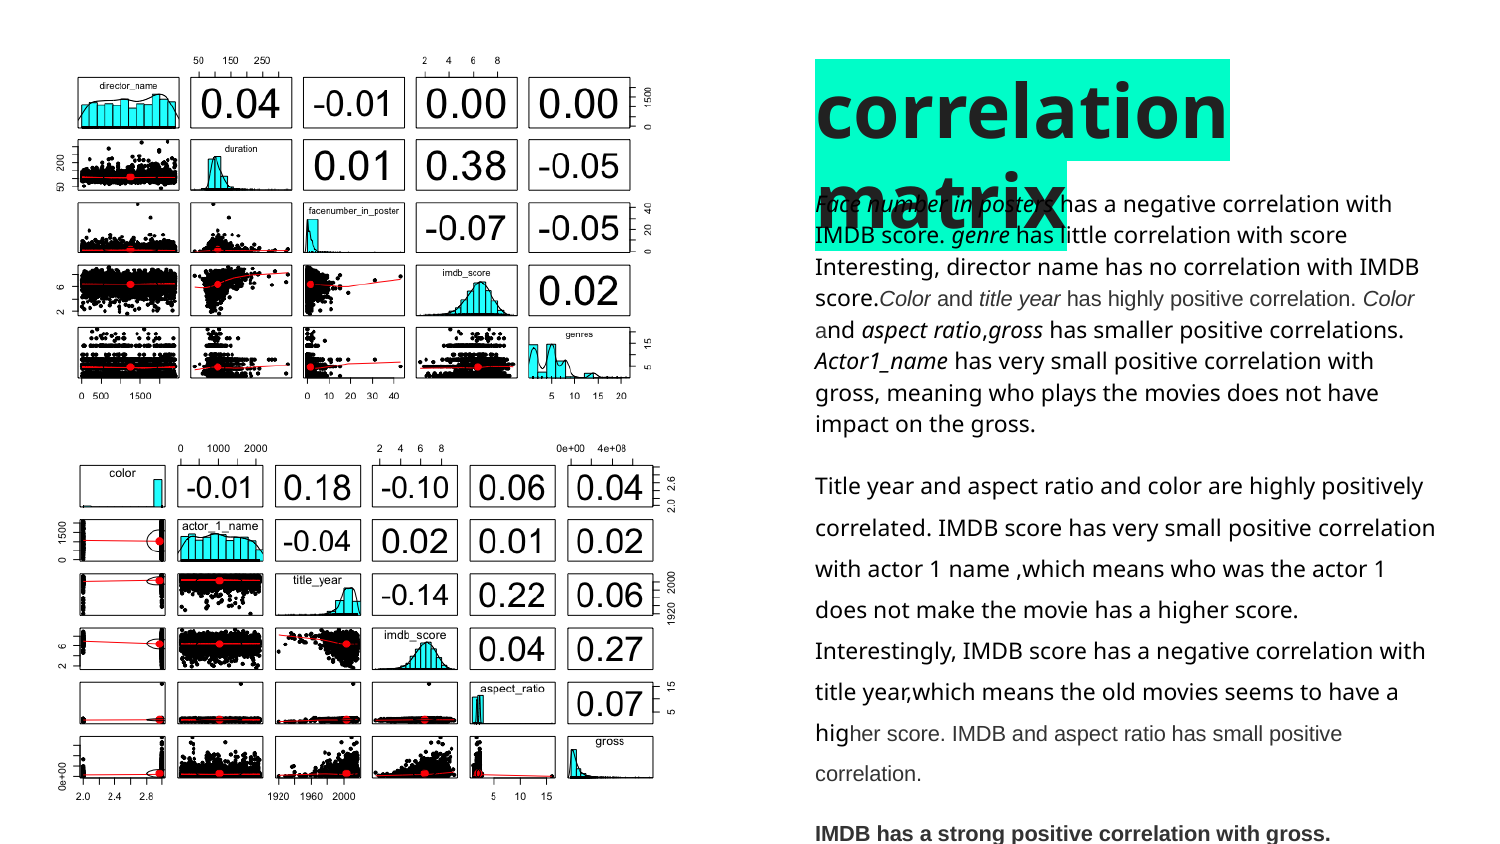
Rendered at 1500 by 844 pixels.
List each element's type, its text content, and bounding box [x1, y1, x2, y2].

title correlation matrix [800, 48, 1454, 152]
list Face number in posters has a negative correlation with IMDB score. genre has little correlation with score Interesting, director name has no correlation with IMDB score.Color and title year has highly positive correlation. Color and aspect ratio,gross has smaller positive correlations. Actor1_name has very small positive correlation with gross, meaning who plays the movies does not have impact on the gross. Title year and aspect ratio and color are highly positively correlated. IMDB score has very small positive correlation with actor 1 name ,which means who was the actor 1 does not make the movie has a higher score. Interestingly, IMDB score has a negative correlation with title year,which means the old movies seems to have a higher score. IMDB and aspect ratio has small positive correlation. IMDB has a strong positive correlation with gross. [800, 170, 1454, 844]
picture [24, 24, 708, 833]
